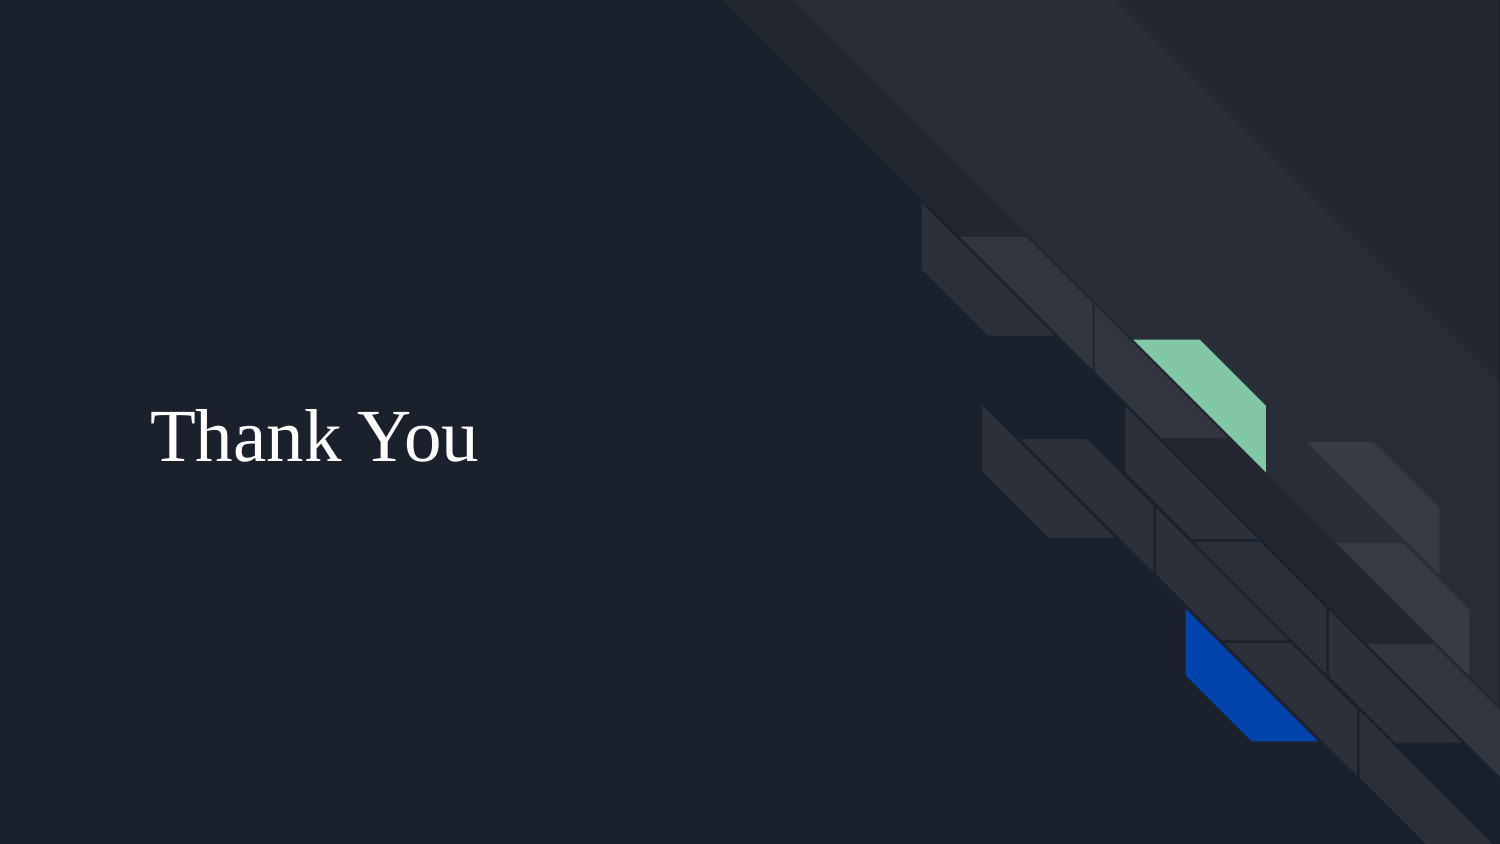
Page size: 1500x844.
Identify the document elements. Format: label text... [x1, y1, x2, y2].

title Thank You [135, 142, 888, 720]
